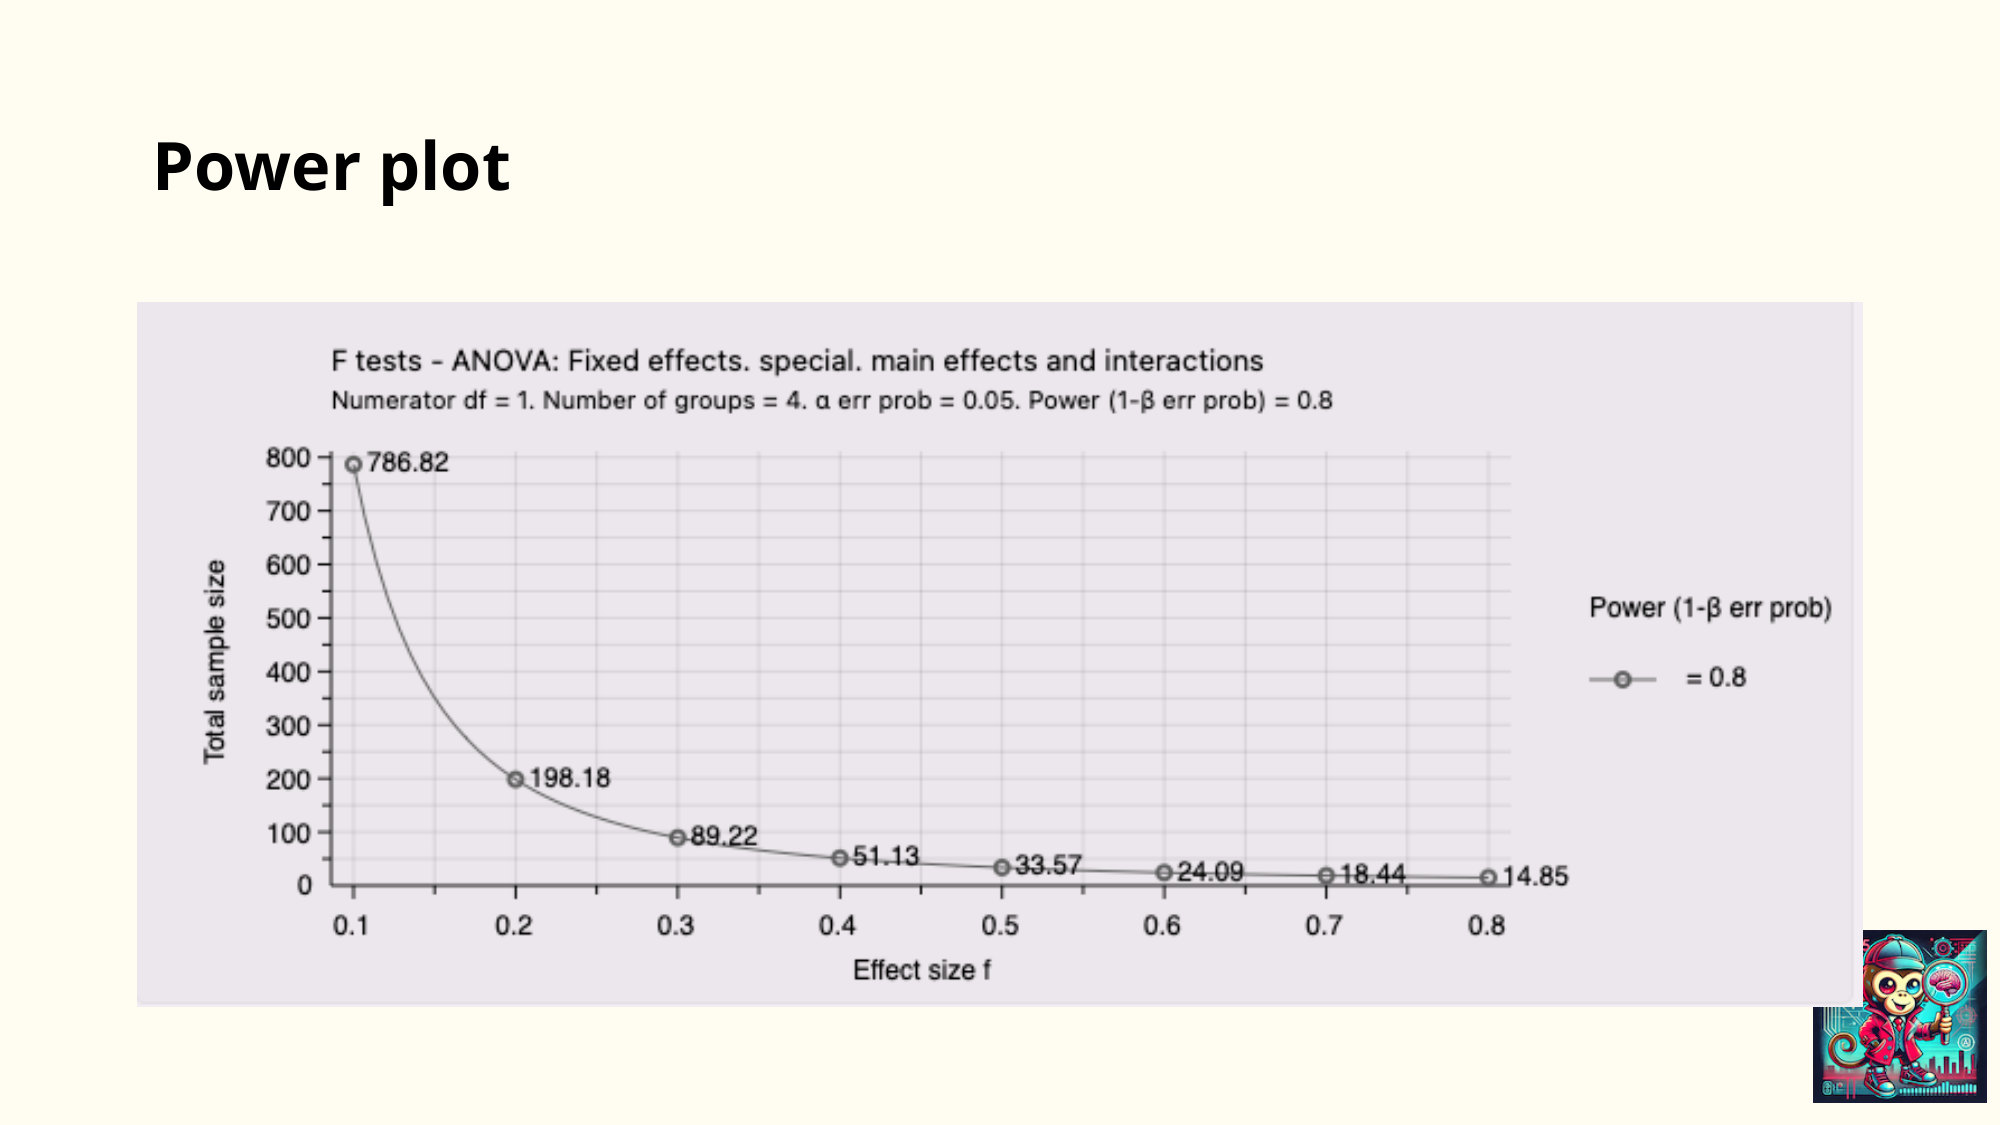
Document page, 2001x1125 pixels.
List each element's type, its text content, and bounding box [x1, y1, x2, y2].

picture [137, 301, 1987, 1103]
title Power plot [137, 59, 1863, 278]
